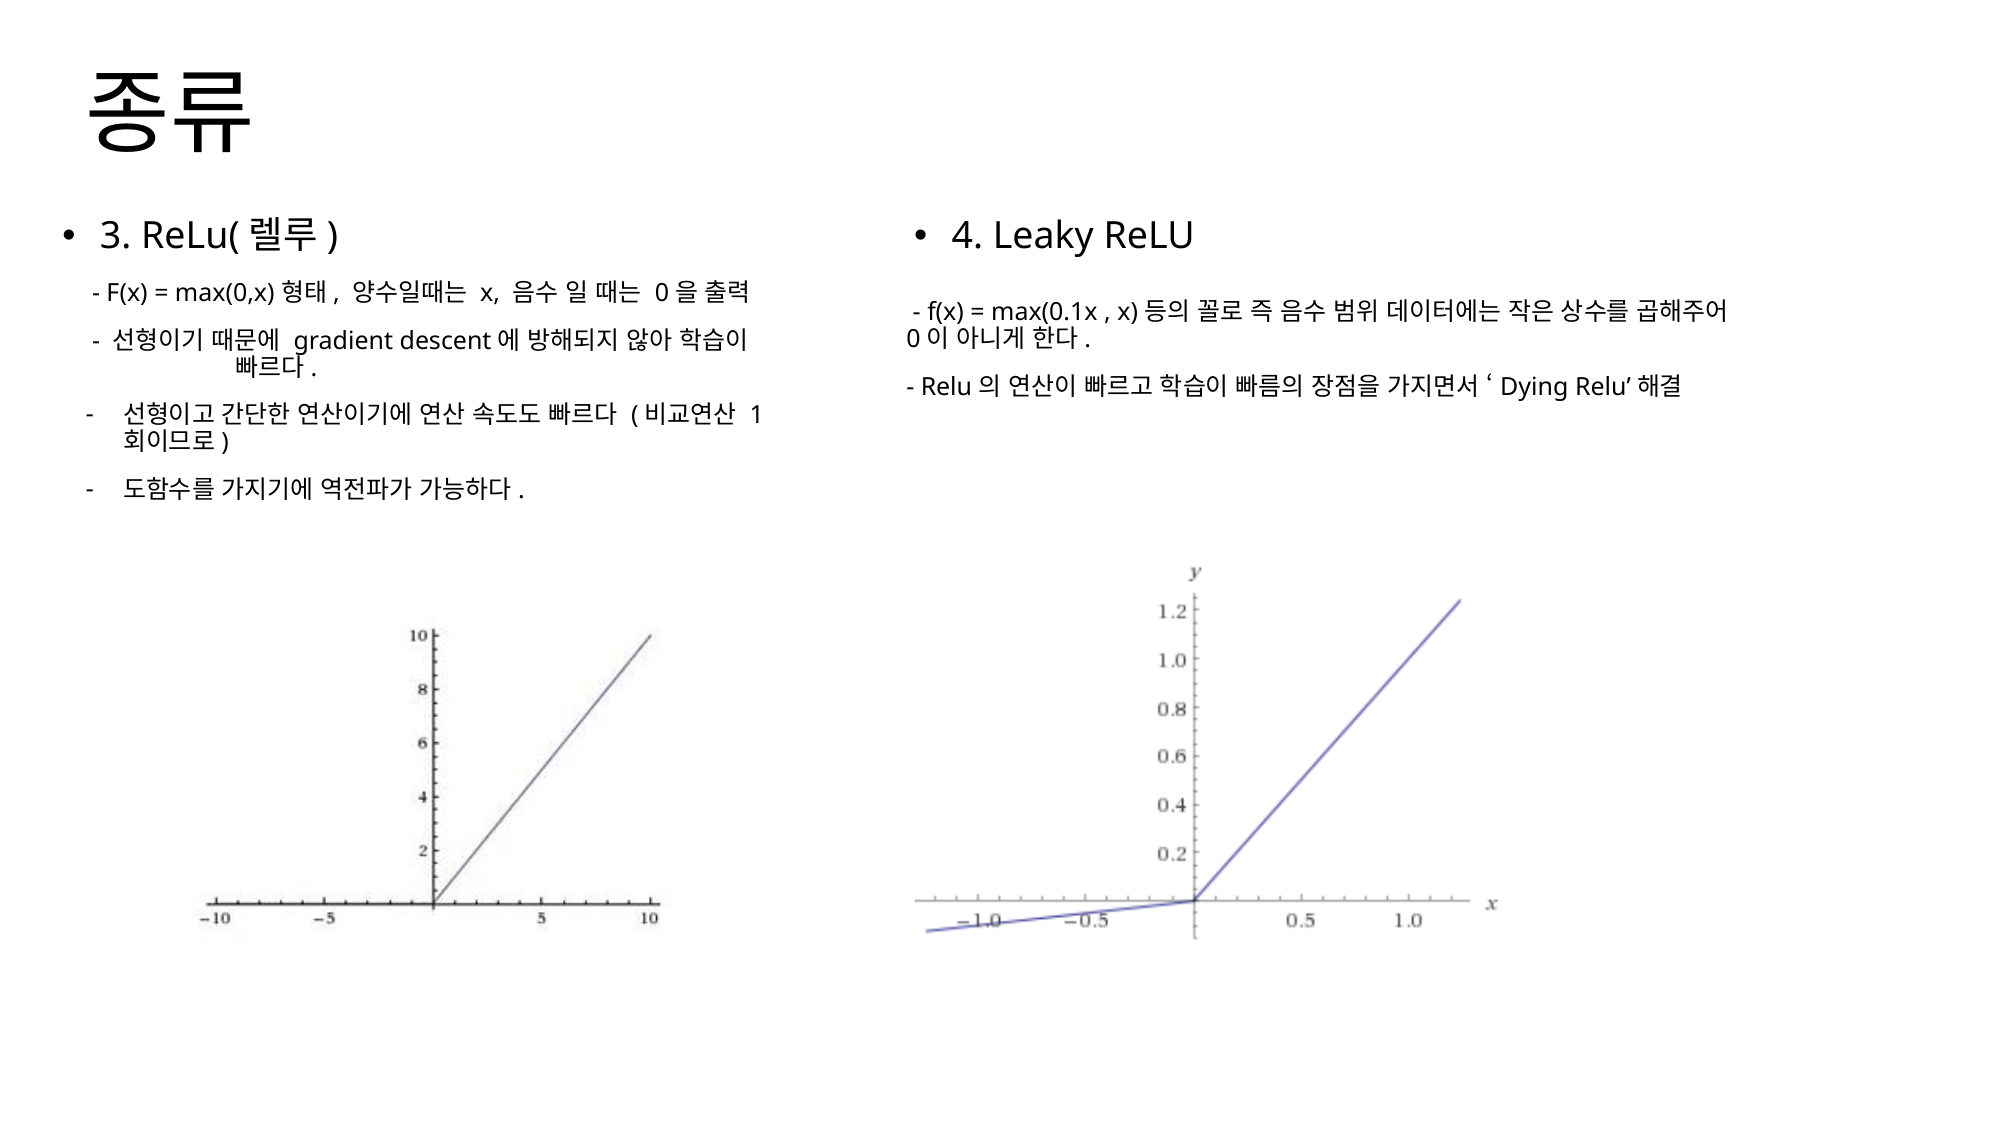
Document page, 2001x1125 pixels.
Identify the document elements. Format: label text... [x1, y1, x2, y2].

text_box - f(x) = max(0.1x , x)등의 꼴로 즉 음수 범위 데이터에는 작은 상수를 곱해주어 0이 아니게 한다. - Relu의 연산이 빠르고 학습이 빠름의 장점을 가지면서 ‘Dying Relu’해결 [891, 291, 1751, 492]
picture [174, 562, 692, 969]
text_box - F(x) = max(0,x)형태, 양수일때는 x, 음수 일 때는 0을 출력 - 선형이기 때문에 gradient descent에 방해되지 않아 학습이 빠르다. 선형이고 간단한 연산이기에 연산 속도도 빠르다 (비교연산 1회이므로) 도함수를 가지기에 역전파가 가능하다. [70, 272, 796, 650]
text_box 4. Leaky ReLU [899, 208, 1434, 291]
title 종류 [70, 45, 313, 187]
list 3. ReLu(렐루) [47, 208, 582, 292]
picture [898, 562, 1515, 969]
